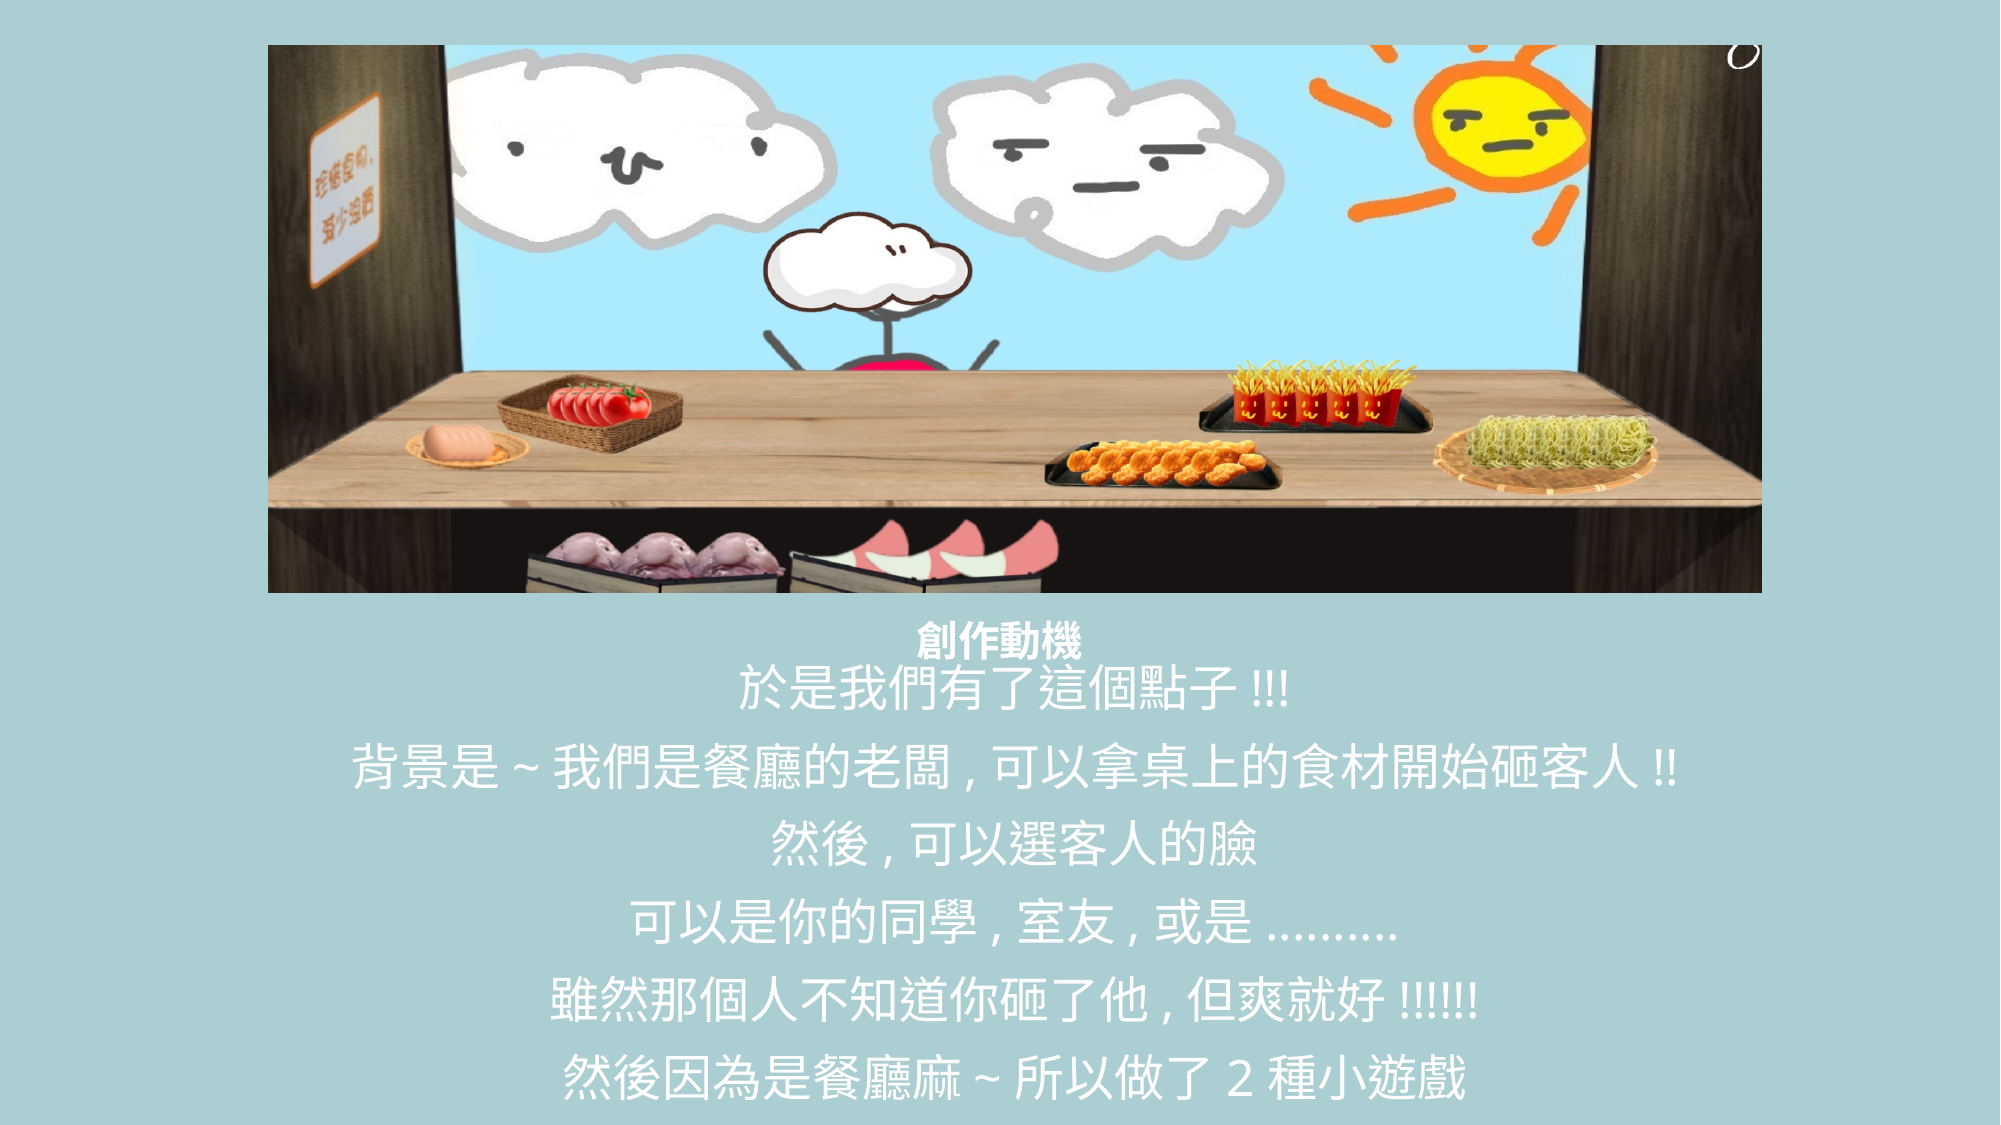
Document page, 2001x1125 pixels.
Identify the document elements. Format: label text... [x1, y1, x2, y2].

picture [268, 45, 1762, 593]
text_box 創作動機 [901, 593, 1099, 673]
text_box 於是我們有了這個點子!!! 背景是~我們是餐廳的老闆,可以拿桌上的食材開始砸客人!! 然後,可以選客人的臉 可以是你的同學,室友,或是.......... 雖然那個人不知道你砸了他,但爽就好!!!!!! 然後因為是餐廳麻~所以做了2種小遊戲 [231, 631, 1798, 1115]
